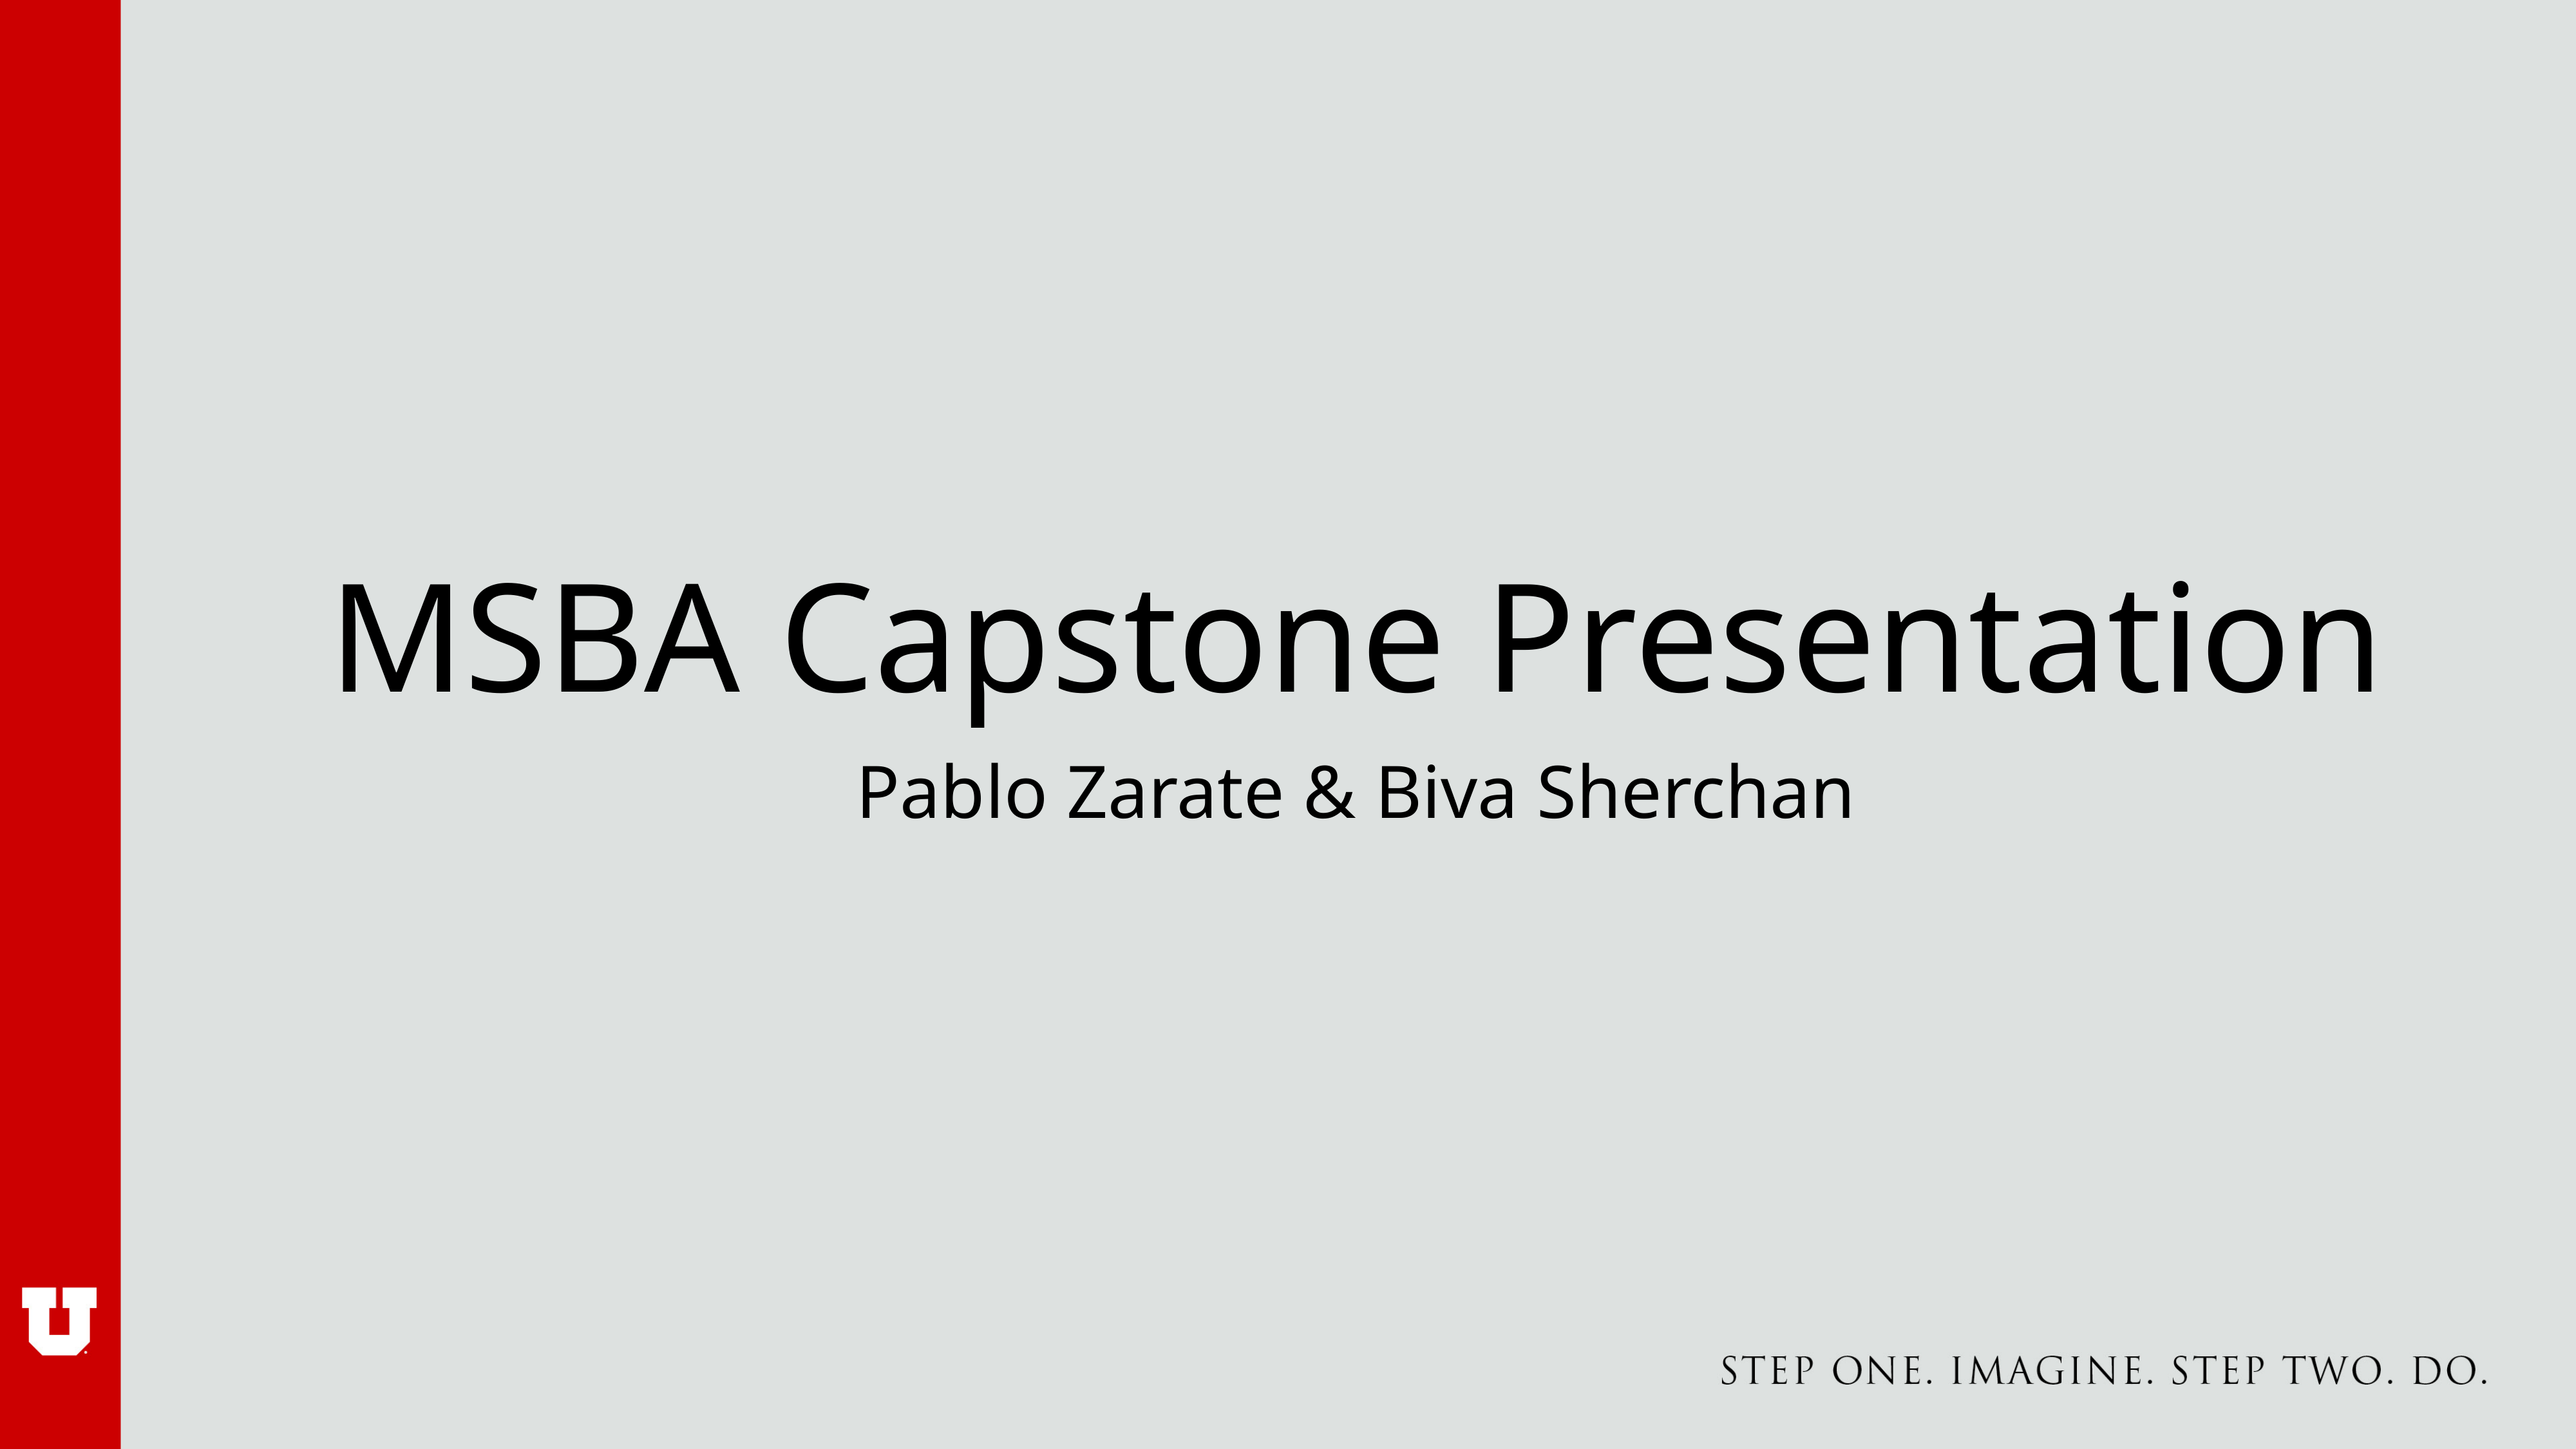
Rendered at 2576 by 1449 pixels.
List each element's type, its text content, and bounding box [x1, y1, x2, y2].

picture [0, 0, 2576, 1449]
subtitle Pablo Zarate & Biva Sherchan [256, 740, 2458, 909]
title MSBA Capstone Presentation [256, 236, 2458, 728]
